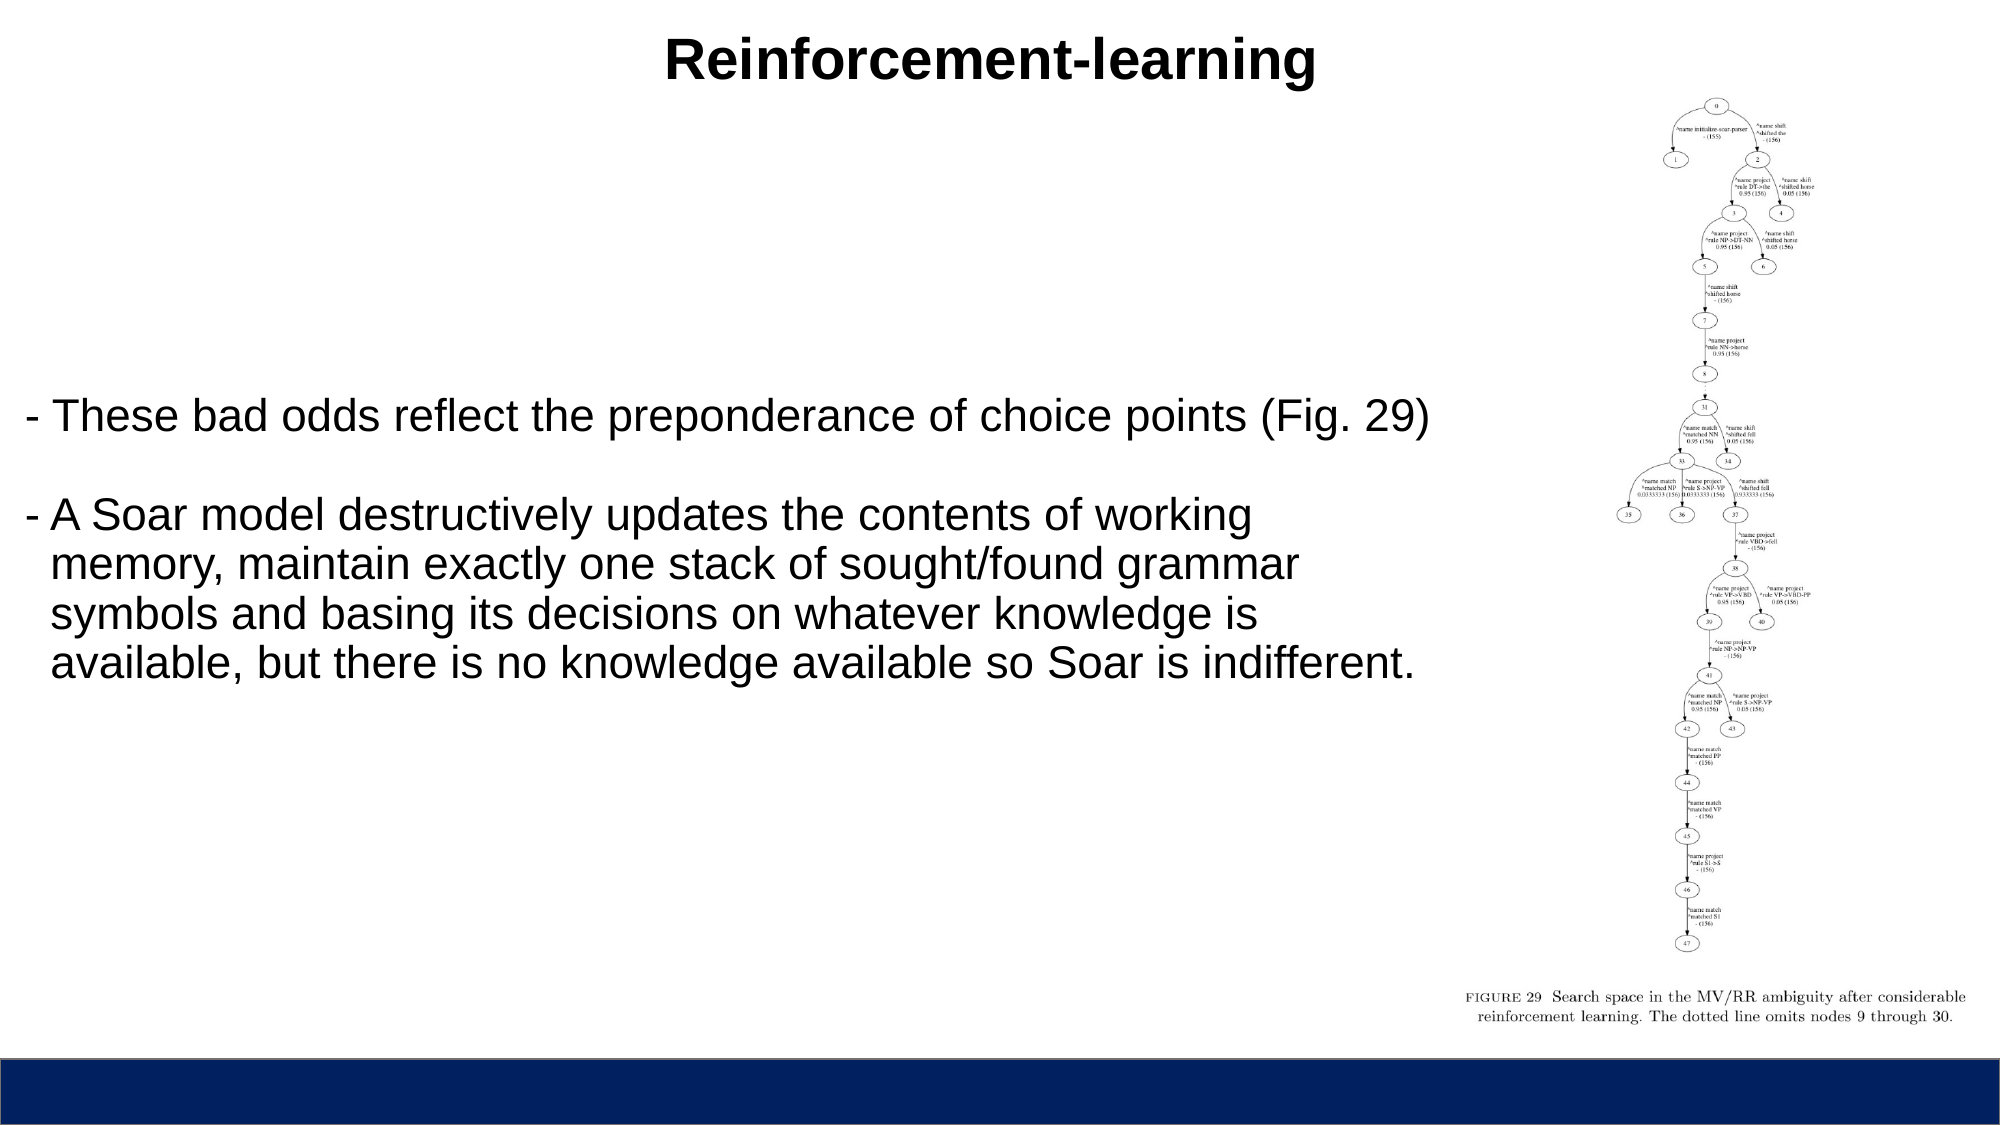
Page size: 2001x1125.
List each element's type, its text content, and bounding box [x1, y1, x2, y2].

text_box Reinforcement-learning [32, 21, 1968, 107]
text_box - These bad odds reflect the preponderance of choice points (Fig. 29) - A Soar model destructively updates the contents of working memory, maintain exactly one stack of sought/found grammar symbols and basing its decisions on whatever knowledge is available, but there is no knowledge available so Soar is indifferent. [9, 375, 1462, 746]
text_box [9, 1058, 790, 1104]
text_box [0, 1058, 2000, 1125]
picture [1462, 96, 1968, 1025]
